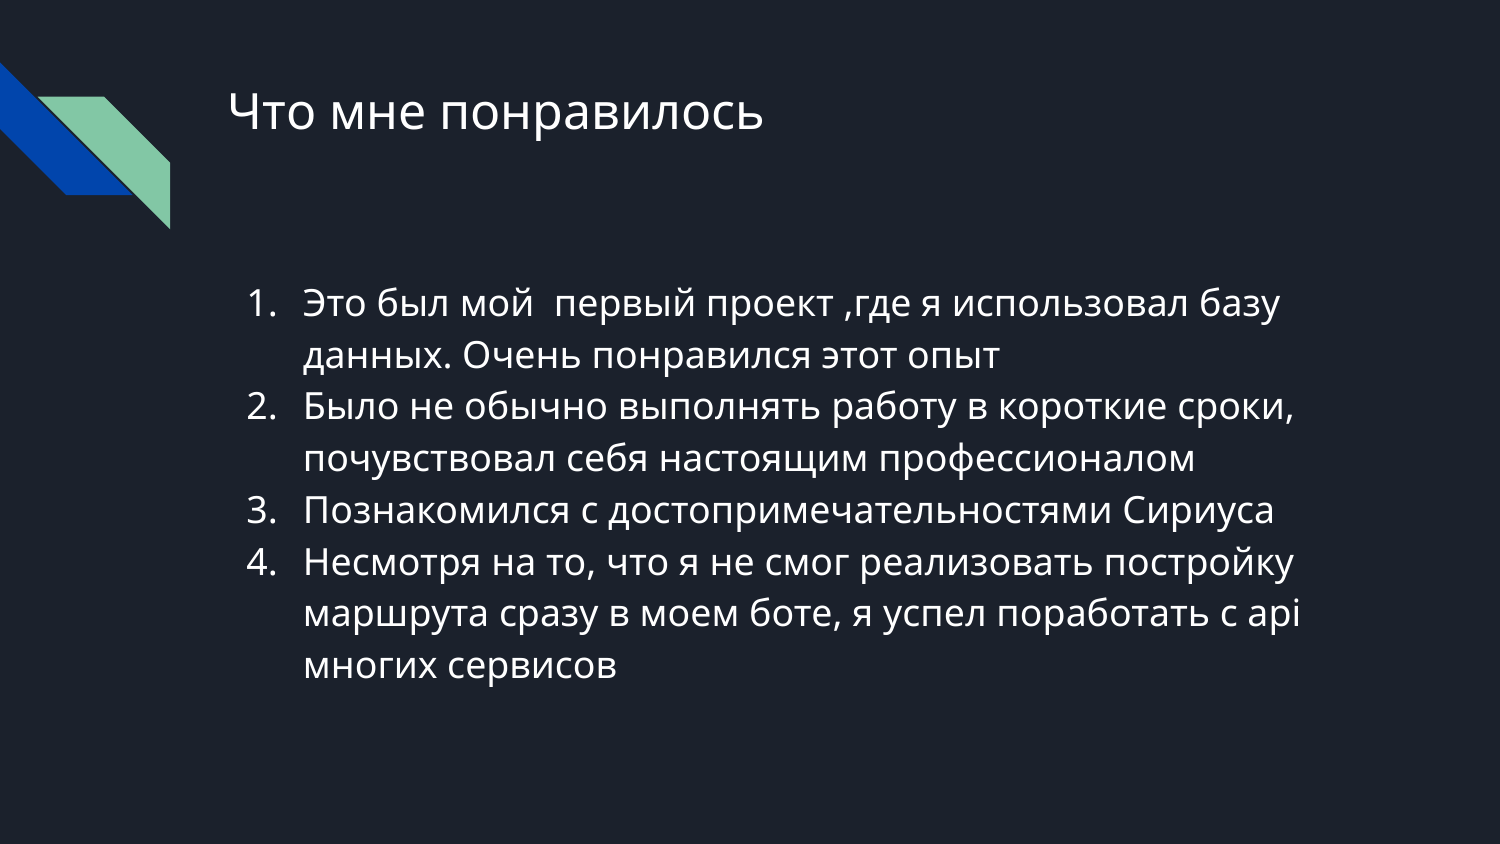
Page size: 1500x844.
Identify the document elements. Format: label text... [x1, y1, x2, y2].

title Что мне понравилось [212, 64, 1368, 215]
list Это был мой первый проект ,где я использовал базу данных. Очень понравился этот опыт Было не обычно выполнять работу в короткие сроки, почувствовал себя настоящим профессионалом Познакомился с достопримечательностями Сириуса Несмотря на то, что я не смог реализовать постройку маршрута сразу в моем боте, я успел поработать с api многих сервисов [212, 257, 1368, 735]
